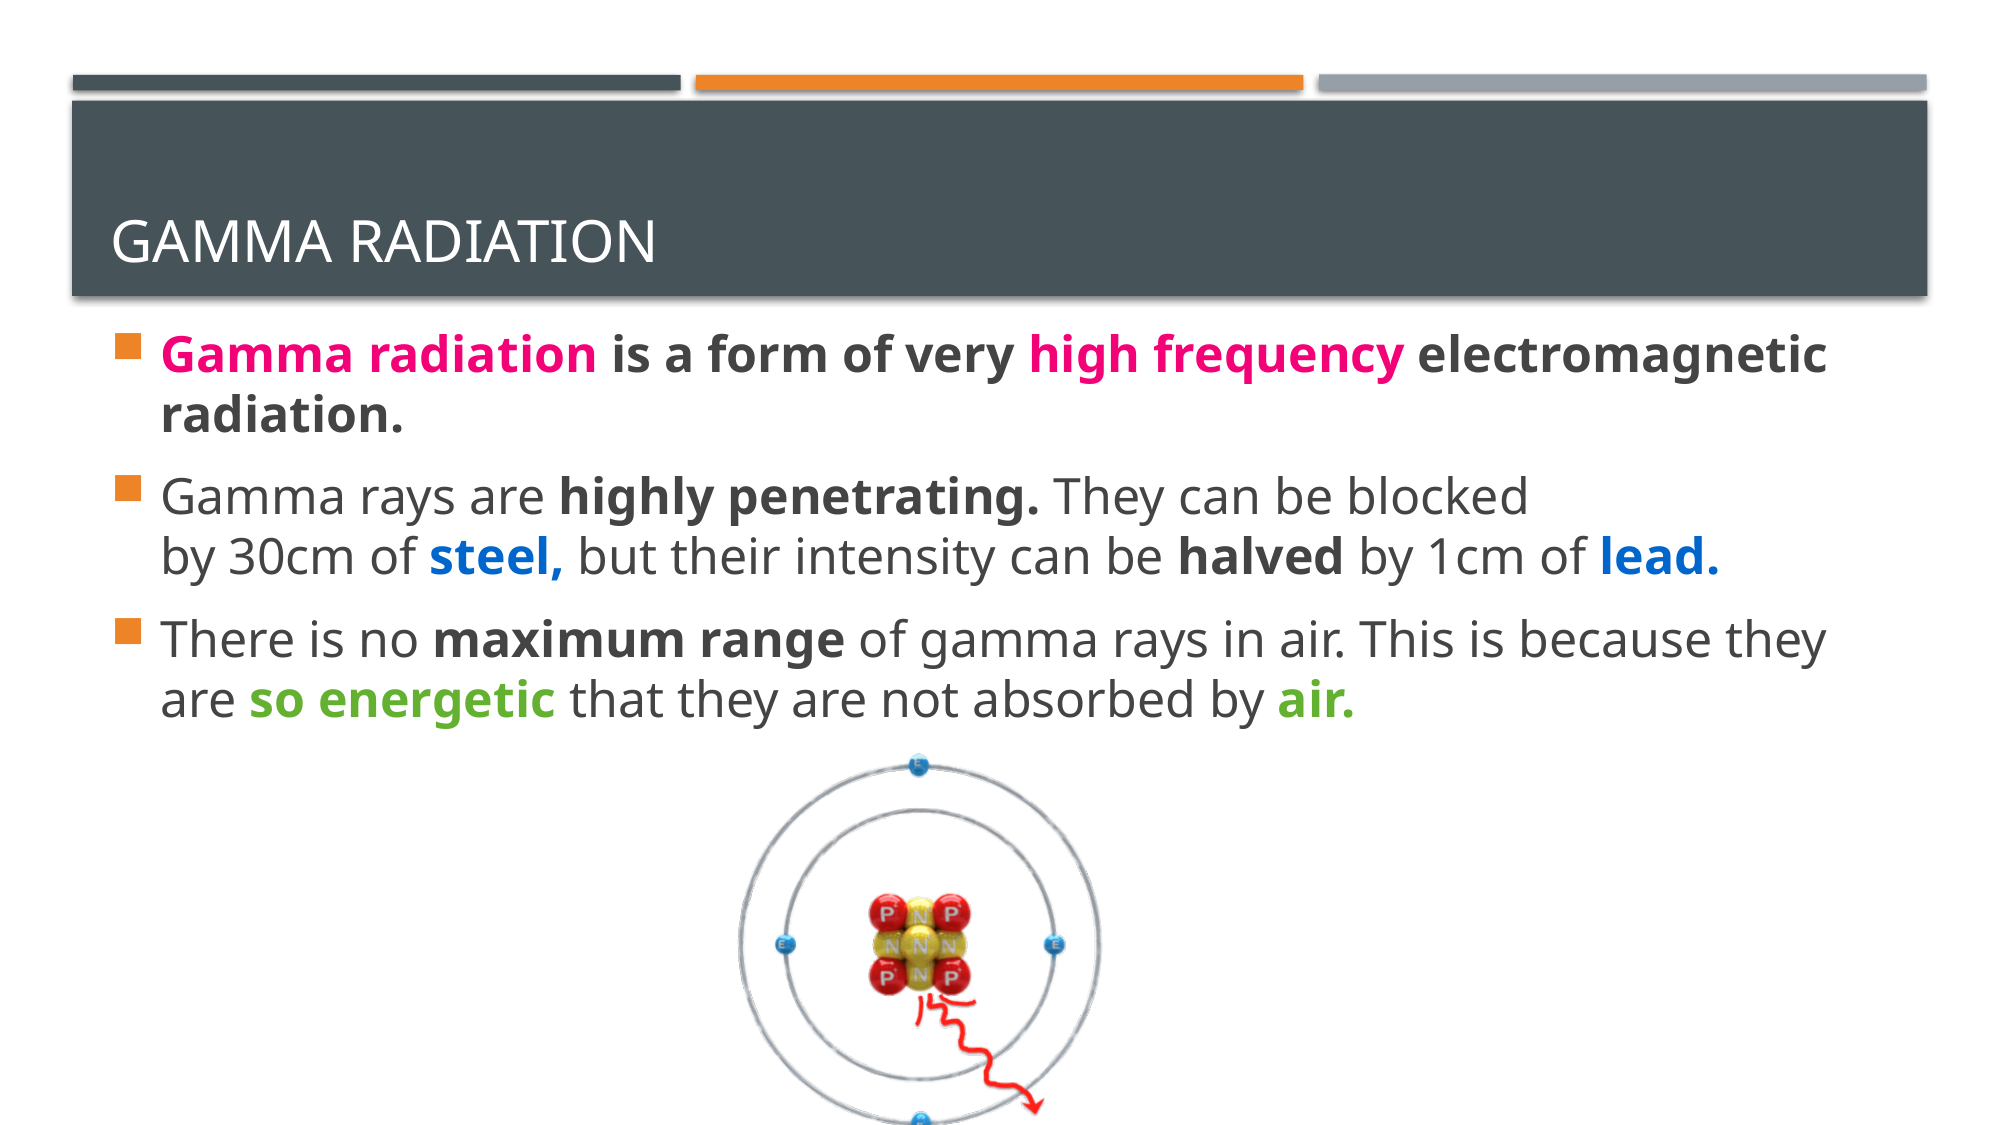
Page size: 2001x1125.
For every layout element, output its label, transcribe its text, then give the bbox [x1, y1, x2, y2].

title Gamma radiation [95, 115, 1905, 255]
picture [721, 739, 1110, 1125]
list Gamma radiation is a form of very high frequency electromagnetic radiation. Gamma rays are highly penetrating. They can be blocked by 30cm of steel, but their intensity can be halved by 1cm of lead. There is no maximum range of gamma rays in air. This is because they are so energetic that they are not absorbed by air. [95, 255, 1905, 859]
